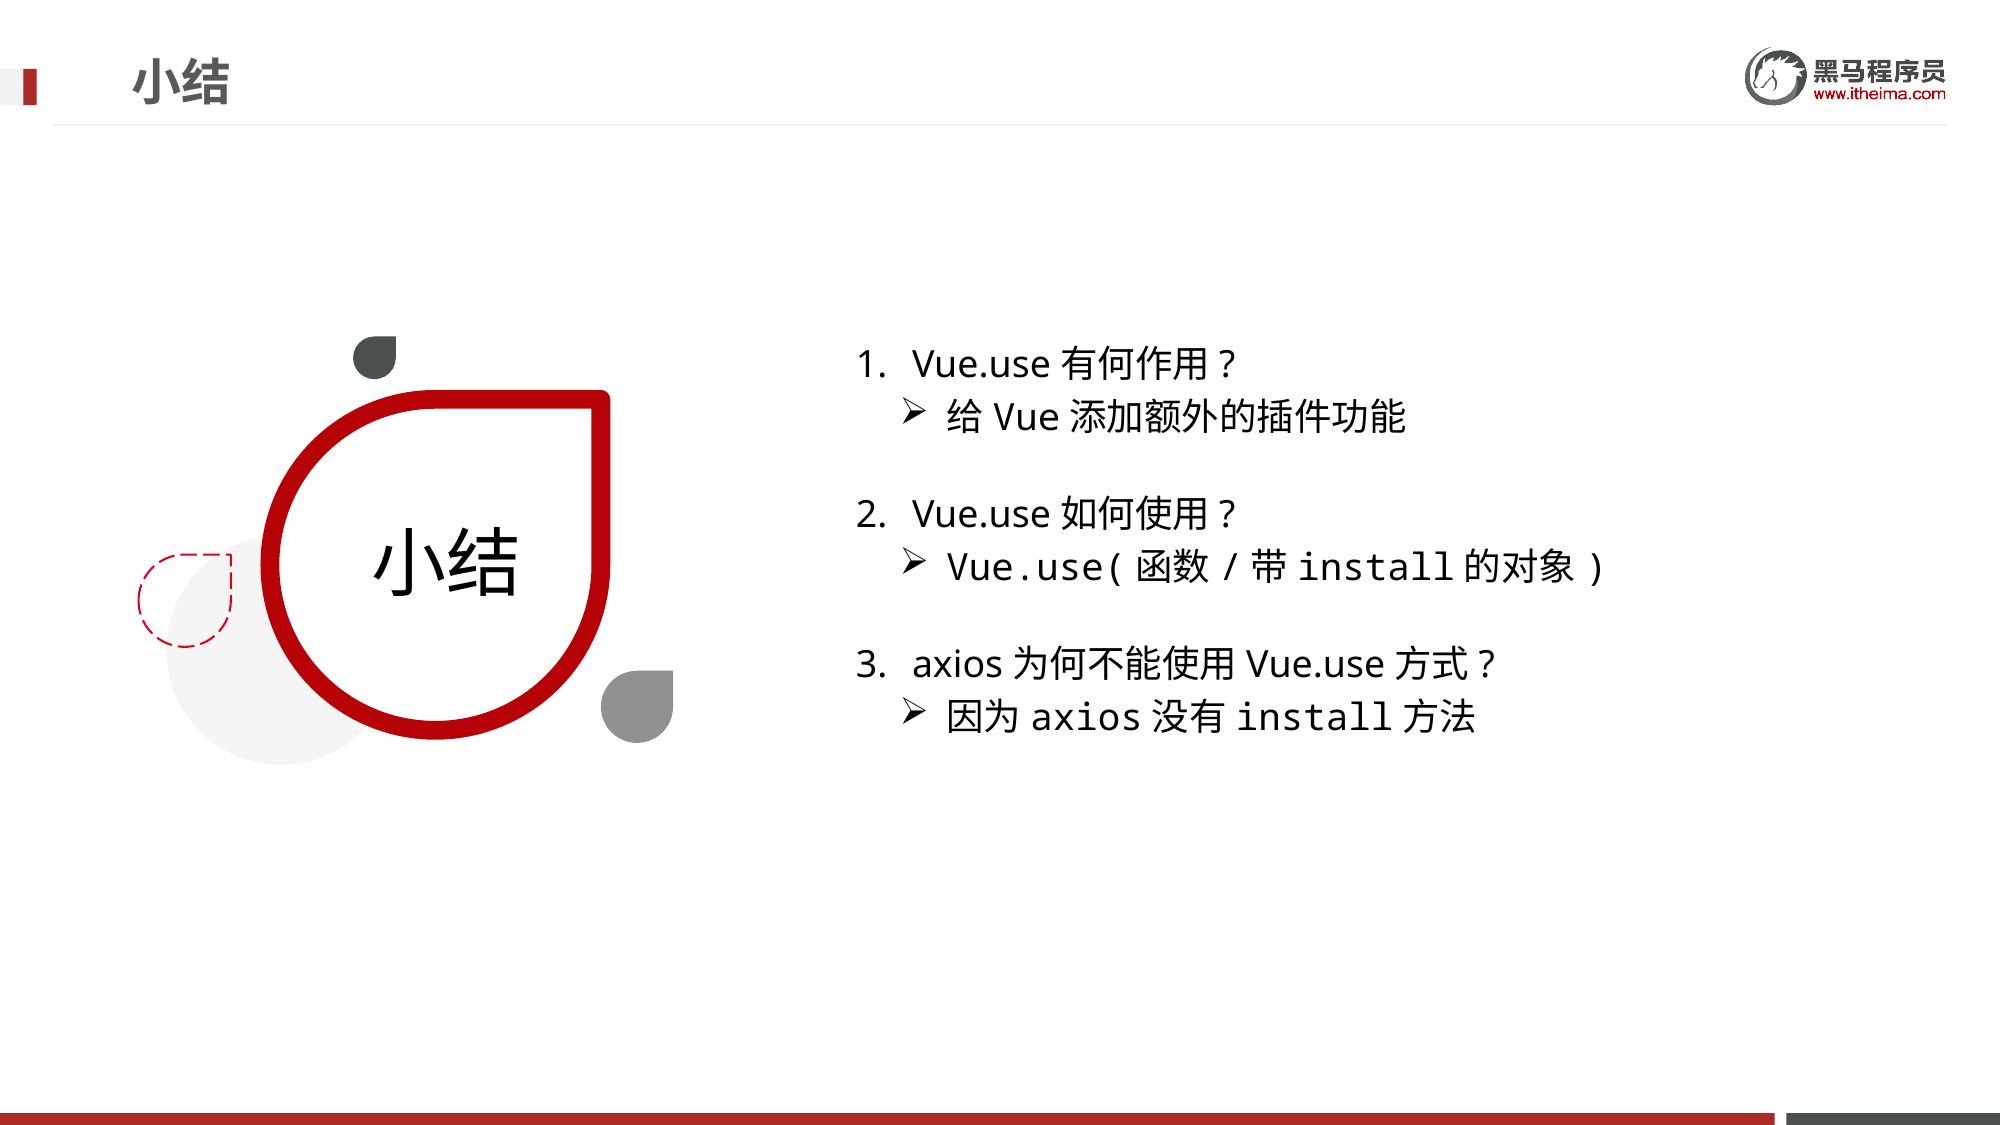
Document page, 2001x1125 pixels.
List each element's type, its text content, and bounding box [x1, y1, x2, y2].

list Vue.use有何作用? 给Vue添加额外的插件功能 Vue.use如何使用? Vue.use(函数/带install的对象) axios为何不能使用Vue.use方式? 因为axios没有install方法 [841, 210, 1870, 951]
title 小结 [116, 38, 1556, 124]
picture [1744, 46, 1946, 106]
